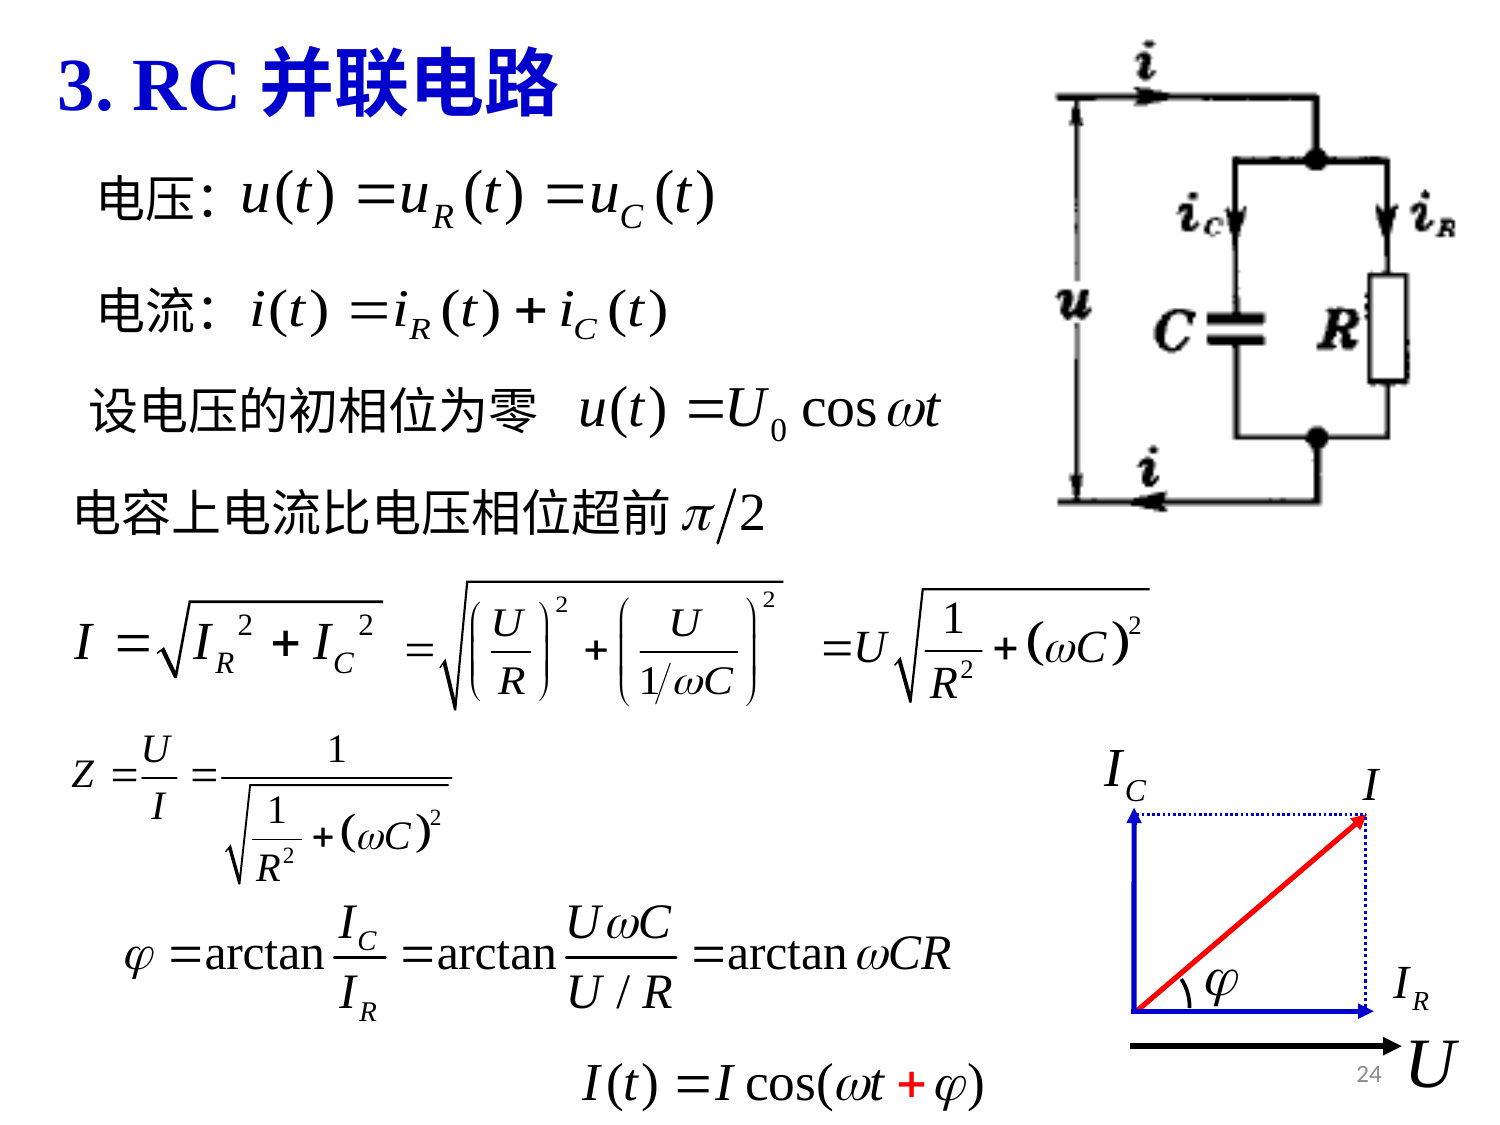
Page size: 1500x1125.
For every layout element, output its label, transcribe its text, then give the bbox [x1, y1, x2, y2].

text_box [1400, 1004, 1478, 1106]
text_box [71, 368, 953, 456]
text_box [117, 891, 962, 1032]
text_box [395, 570, 793, 721]
picture [1036, 24, 1478, 530]
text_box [812, 577, 1159, 713]
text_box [1131, 943, 1136, 1023]
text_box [80, 151, 725, 244]
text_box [572, 1051, 996, 1123]
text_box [64, 724, 462, 893]
text_box 3. RC并联电路 [43, 28, 619, 134]
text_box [1094, 722, 1159, 1011]
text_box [56, 474, 775, 553]
slide_number 24 [1059, 1042, 1397, 1103]
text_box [1394, 943, 1440, 1023]
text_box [80, 271, 868, 353]
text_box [64, 588, 395, 691]
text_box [1136, 744, 1394, 1032]
